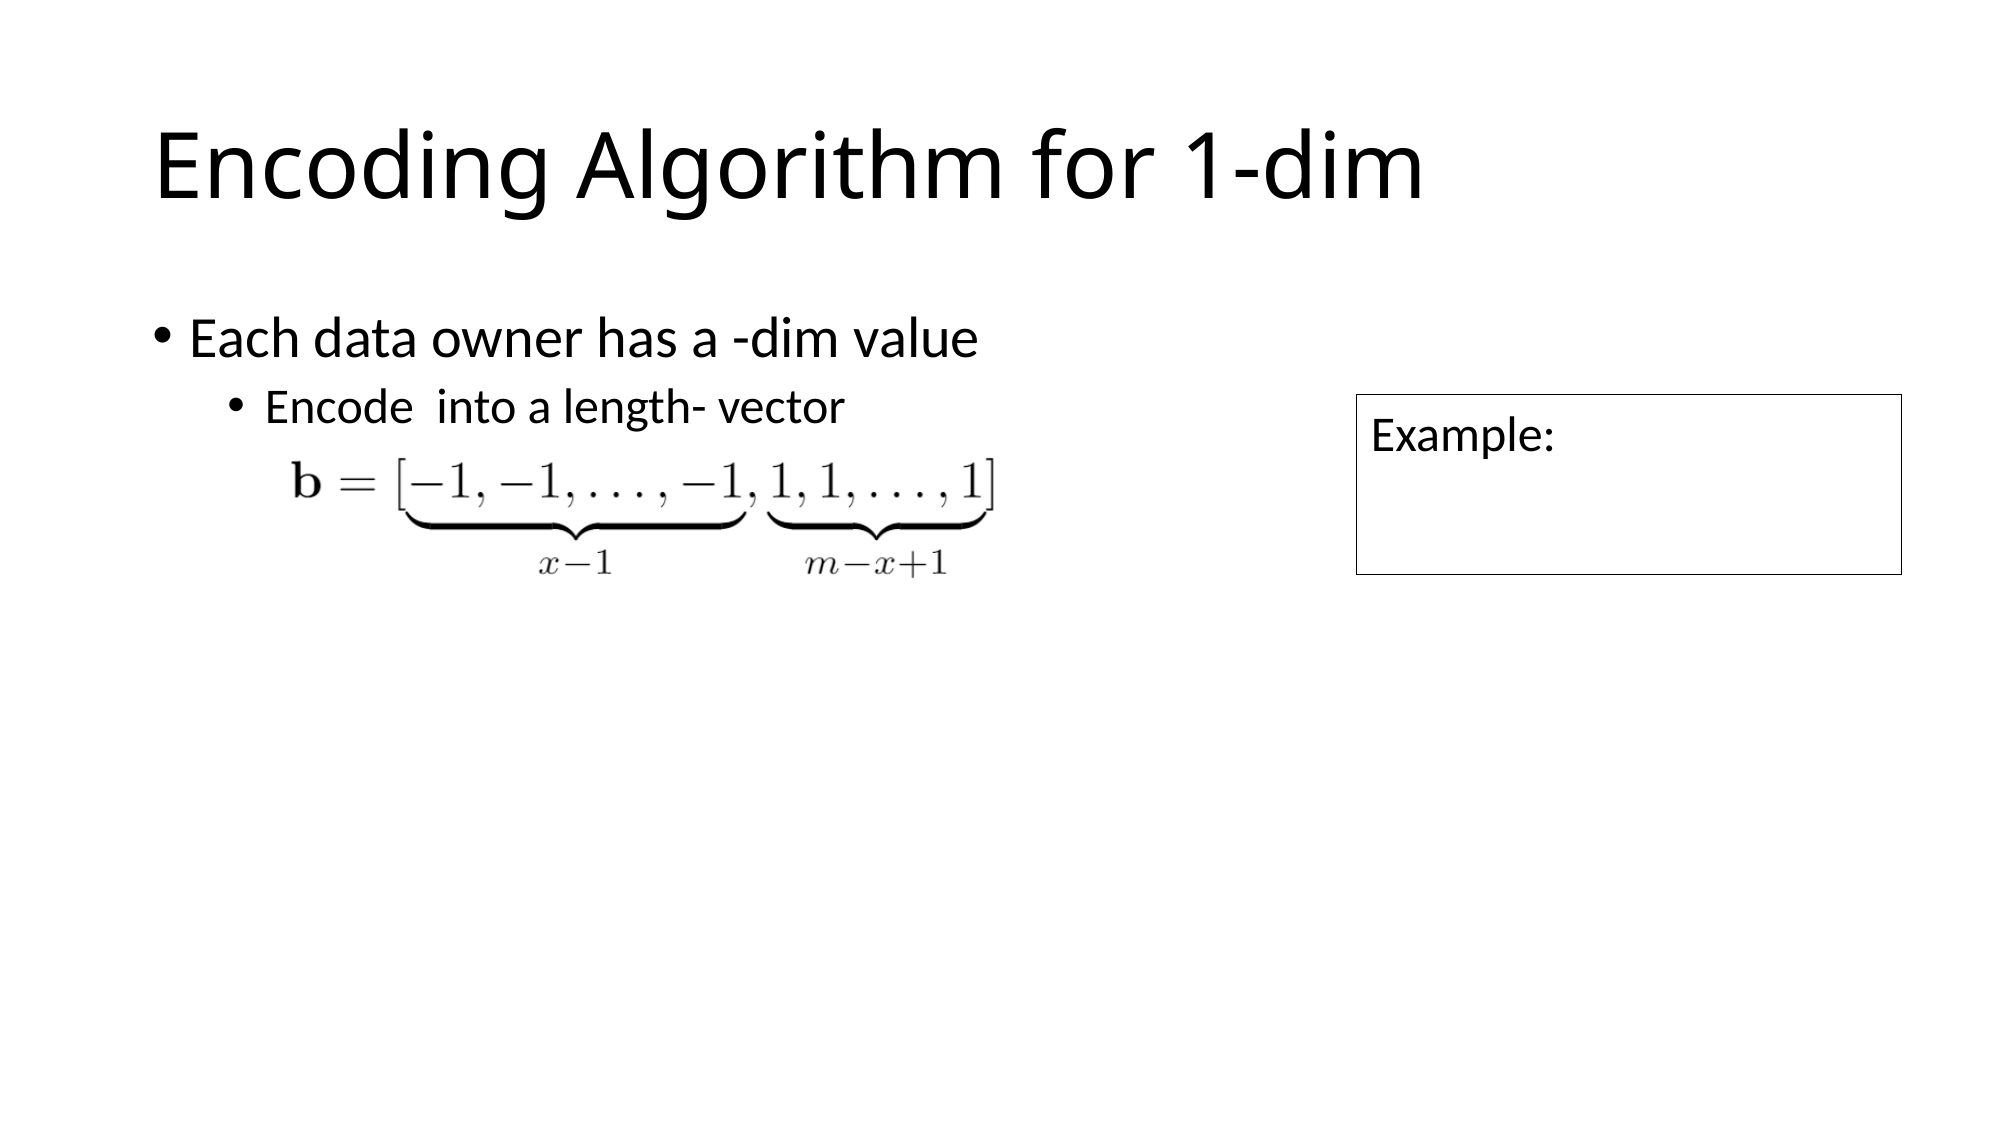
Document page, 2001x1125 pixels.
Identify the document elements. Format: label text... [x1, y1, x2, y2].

title Encoding Algorithm for 1-dim [137, 59, 1863, 278]
picture [275, 443, 1023, 589]
